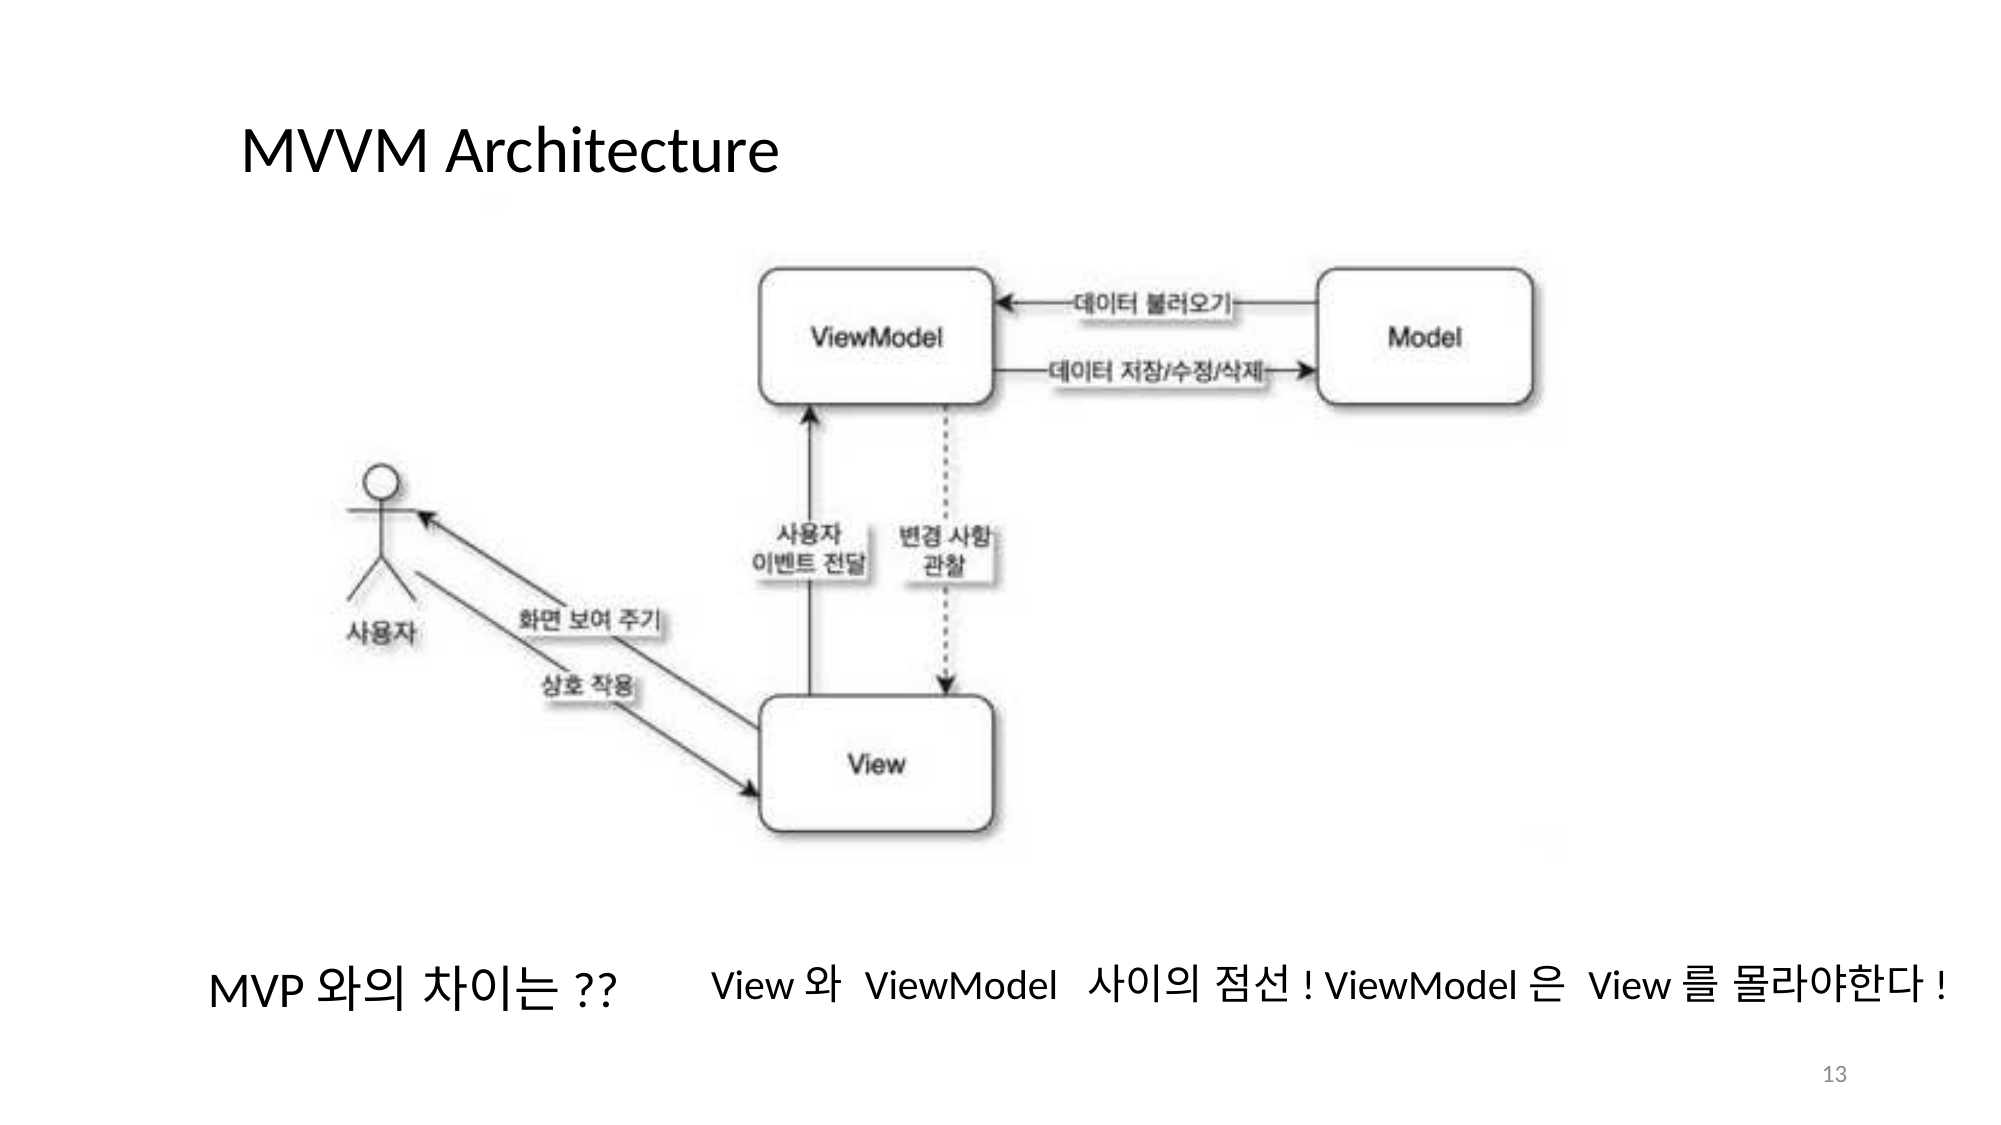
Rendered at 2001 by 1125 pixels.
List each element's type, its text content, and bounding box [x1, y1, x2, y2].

text_box View와 ViewModel 사이의 점선! ViewModel은 View를 몰라야한다! [696, 950, 1963, 1015]
picture [274, 192, 1590, 867]
text_box MVP와의 차이는?? [181, 950, 634, 1026]
slide_number 13 [1412, 1042, 1863, 1103]
text_box MVVM Architecture [225, 98, 796, 194]
